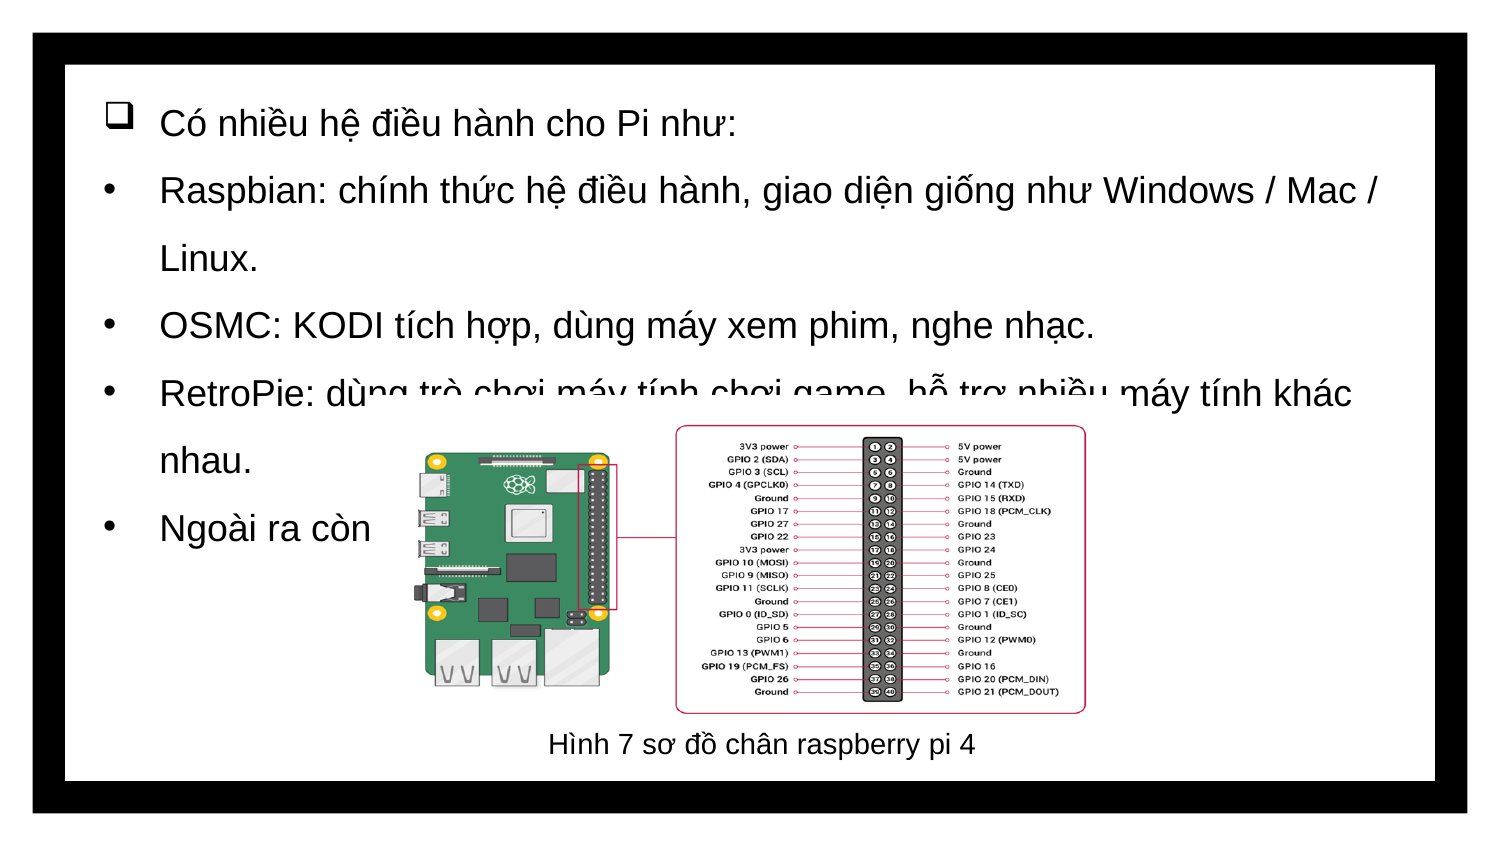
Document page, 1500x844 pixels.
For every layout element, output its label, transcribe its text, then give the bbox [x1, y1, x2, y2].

text_box Hình 7 sơ đồ chân raspberry pi 4 [533, 717, 1176, 768]
text_box Có nhiều hệ điều hành cho Pi như: Raspbian: chính thức hệ điều hành, giao diện giống như Windows / Mac / Linux. OSMC: KODI tích hợp, dùng máy xem phim, nghe nhạc. RetroPie: dùng trò chơi máy tính chơi game, hỗ trợ nhiều máy tính khác nhau. Ngoài ra còn có Ubuntu, Windows 10 IoT, RiscOS ... [88, 68, 1411, 556]
picture [369, 395, 1130, 743]
